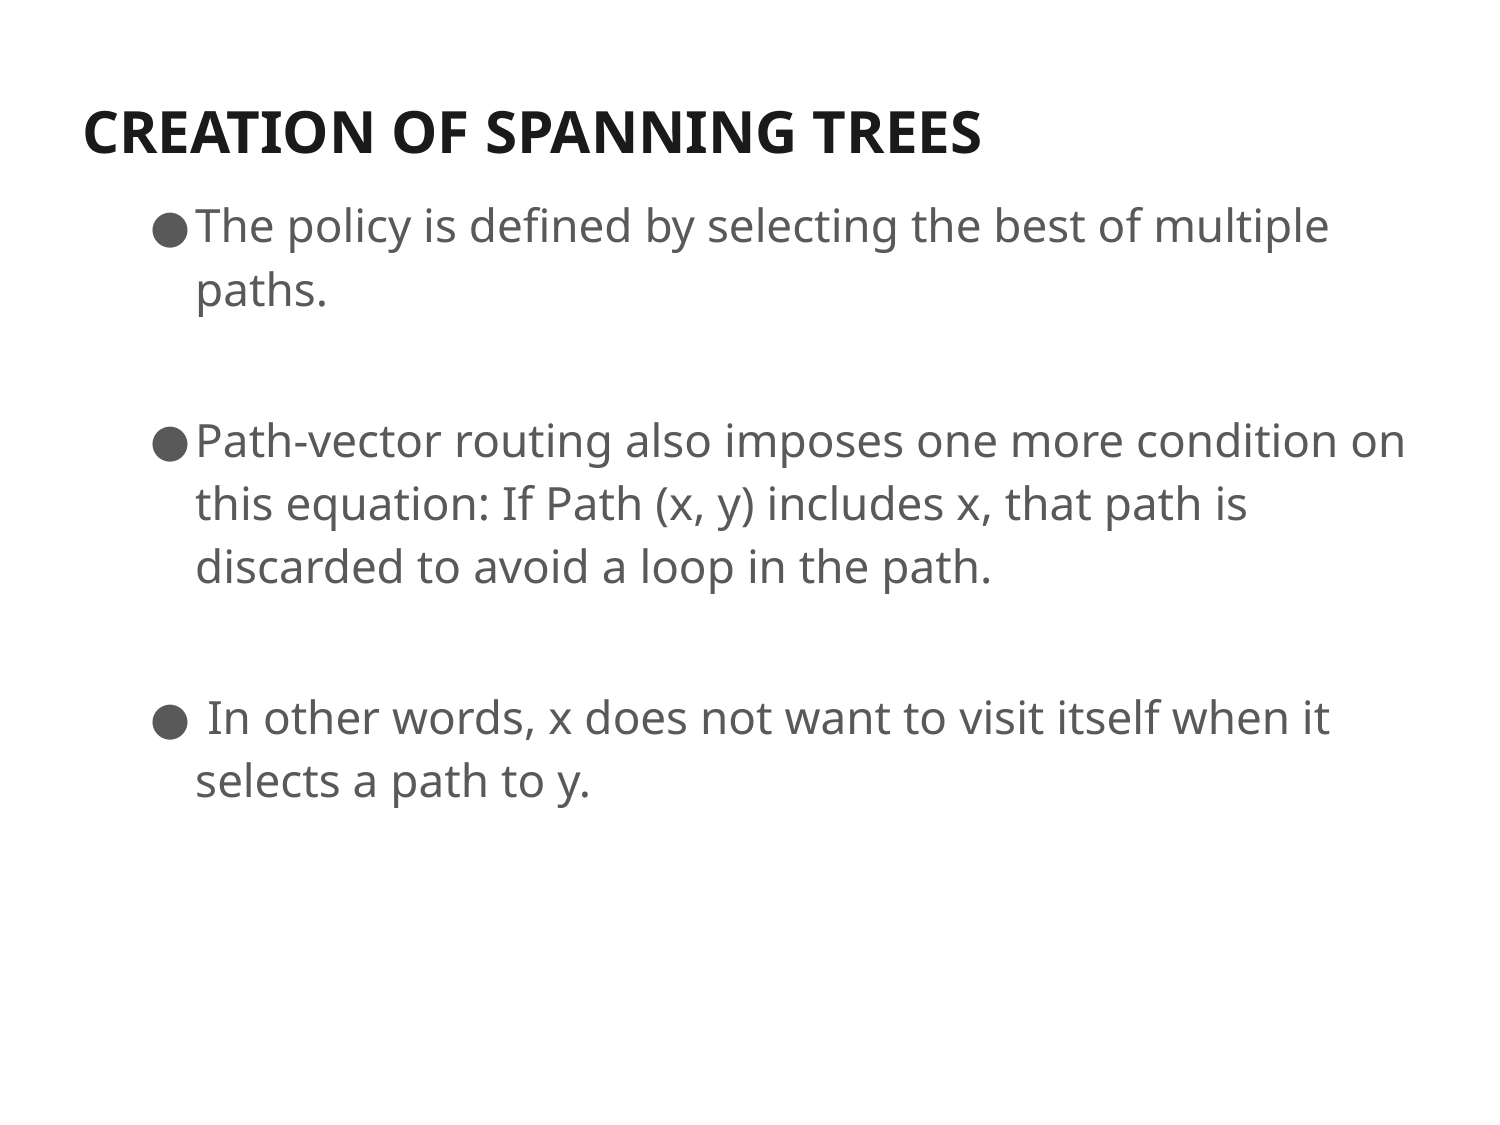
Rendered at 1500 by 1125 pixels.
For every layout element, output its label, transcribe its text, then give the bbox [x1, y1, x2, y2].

title CREATION OF SPANNING TREES [75, 52, 1263, 166]
list The policy is defined by selecting the best of multiple paths. Path-vector routing also imposes one more condition on this equation: If Path (x, y) includes x, that path is discarded to avoid a loop in the path. In other words, x does not want to visit itself when it selects a path to y. [135, 181, 1429, 977]
